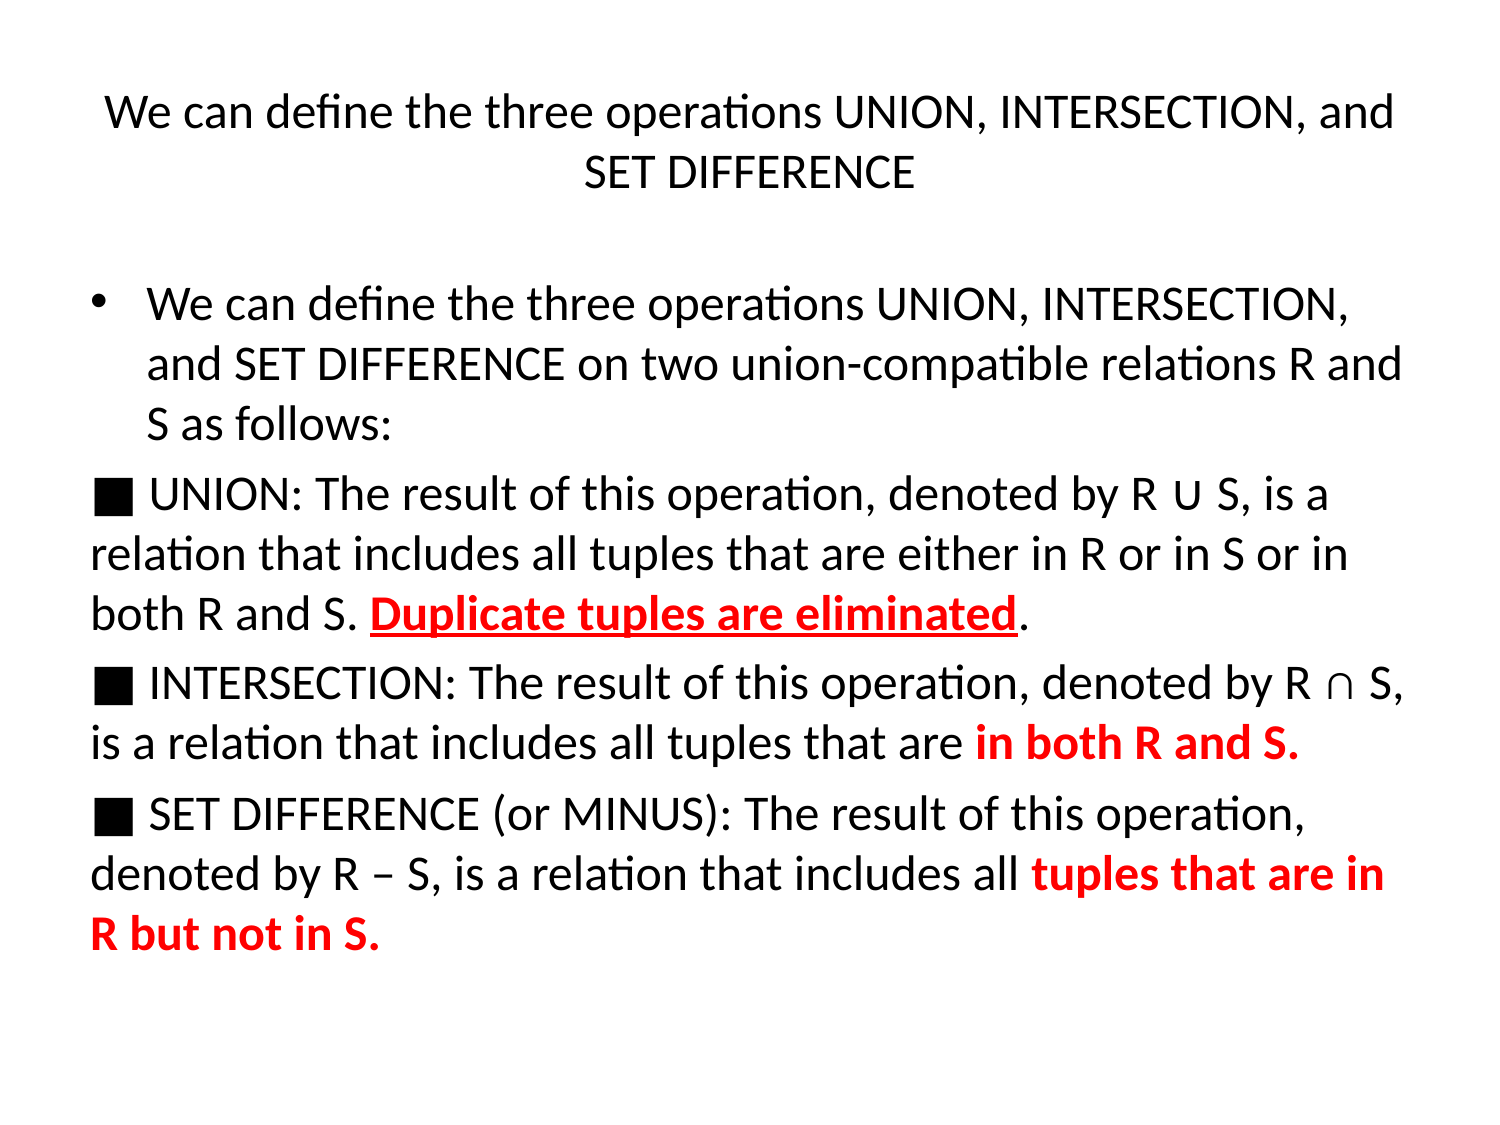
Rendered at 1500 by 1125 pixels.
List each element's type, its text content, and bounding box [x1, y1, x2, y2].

title We can define the three operations UNION, INTERSECTION, and SET DIFFERENCE [75, 45, 1425, 233]
list We can define the three operations UNION, INTERSECTION, and SET DIFFERENCE on two union-compatible relations R and S as follows: ■ UNION: The result of this operation, denoted by R ∪ S, is a relation that includes all tuples that are either in R or in S or in both R and S. Duplicate tuples are eliminated. ■ INTERSECTION: The result of this operation, denoted by R ∩ S, is a relation that includes all tuples that are in both R and S. ■ SET DIFFERENCE (or MINUS): The result of this operation, denoted by R – S, is a relation that includes all tuples that are in R but not in S. [75, 262, 1425, 1005]
